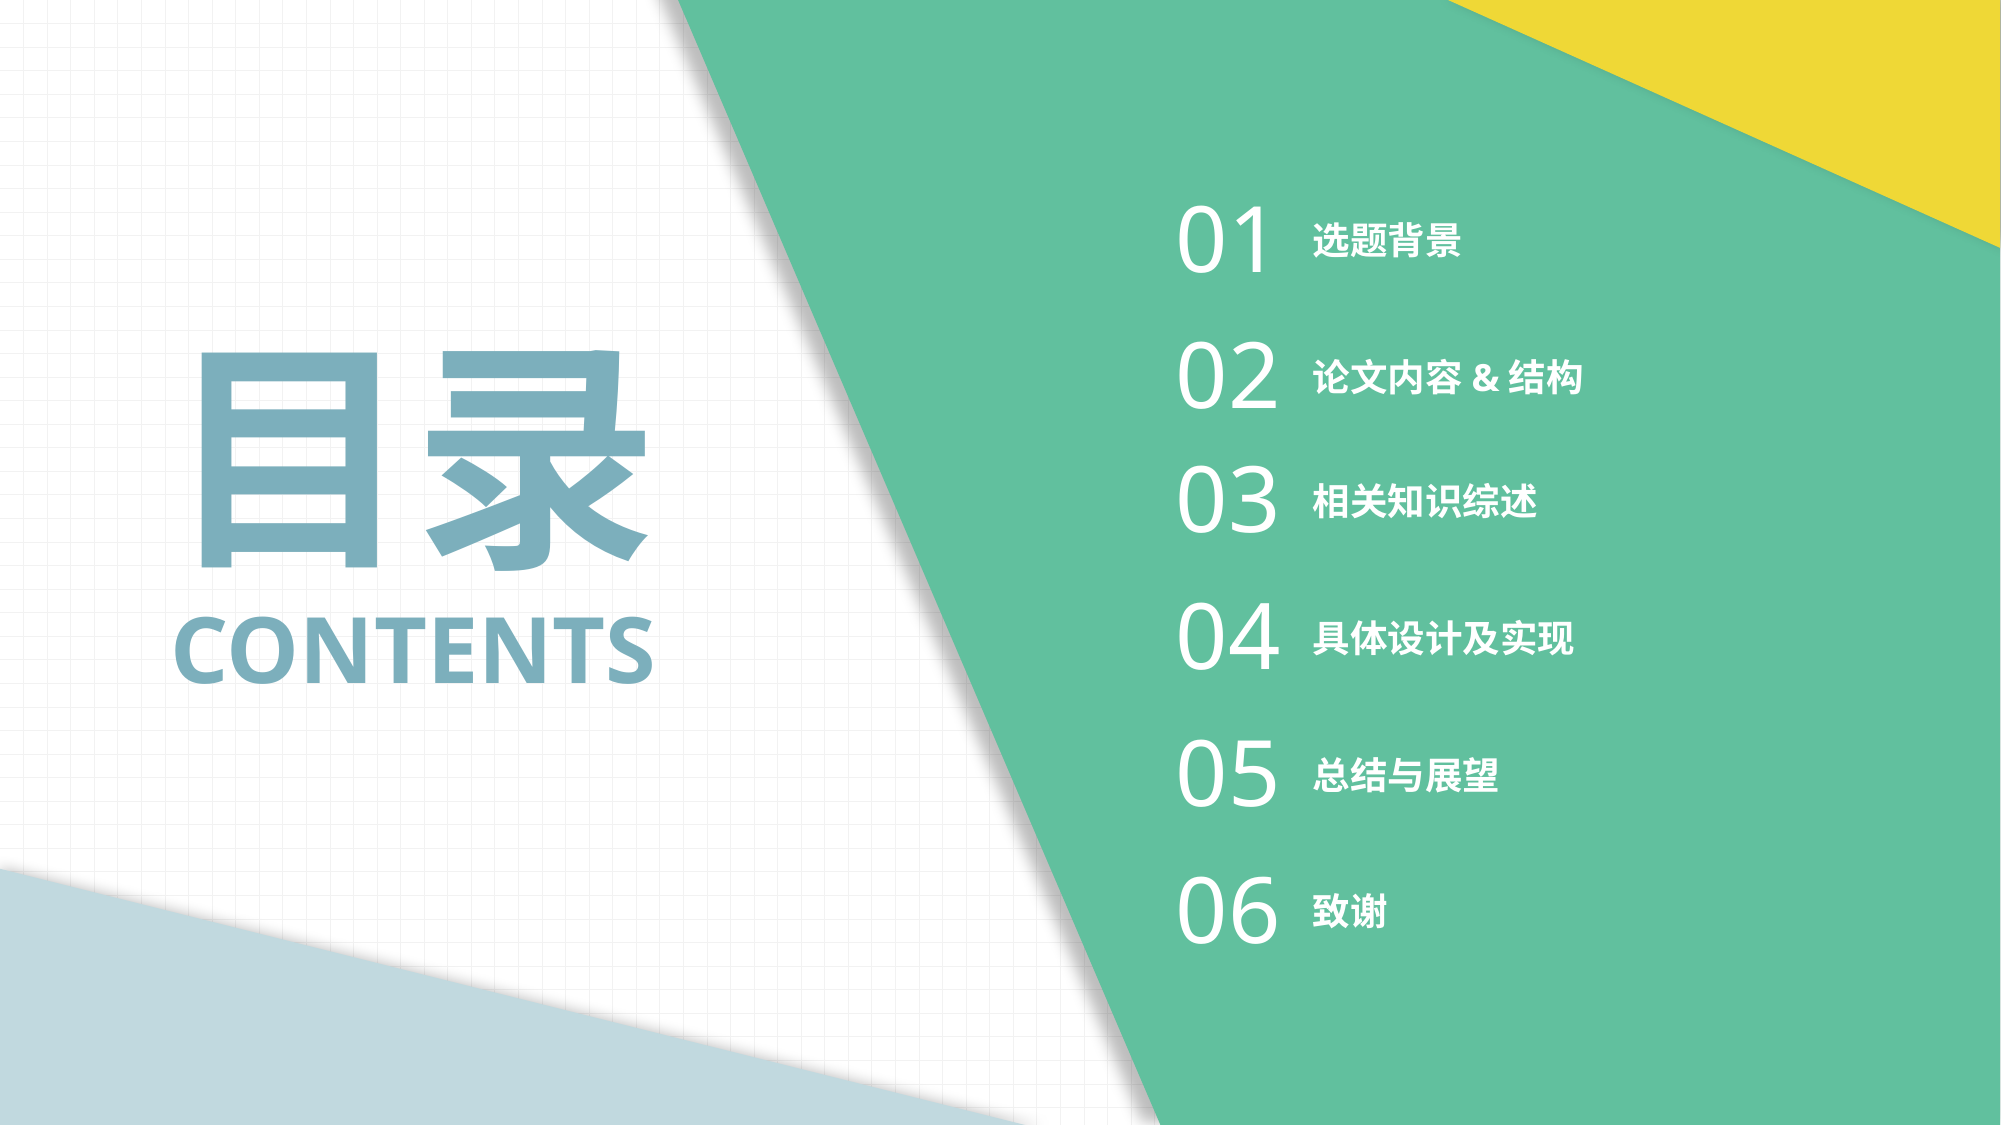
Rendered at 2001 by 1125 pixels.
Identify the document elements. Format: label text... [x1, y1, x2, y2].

list 论文内容&结构 [1297, 342, 1829, 416]
list 01 [1160, 188, 1298, 296]
list 致谢 [1297, 877, 1829, 951]
list 04 [1160, 586, 1298, 694]
list 相关知识综述 [1297, 466, 1829, 540]
list 06 [1160, 860, 1298, 968]
list 具体设计及实现 [1297, 603, 1829, 677]
list 总结与展望 [1297, 740, 1829, 814]
list 03 [1160, 449, 1298, 557]
list 05 [1160, 723, 1298, 831]
list 选题背景 [1297, 205, 1829, 279]
list 02 [1160, 325, 1298, 433]
